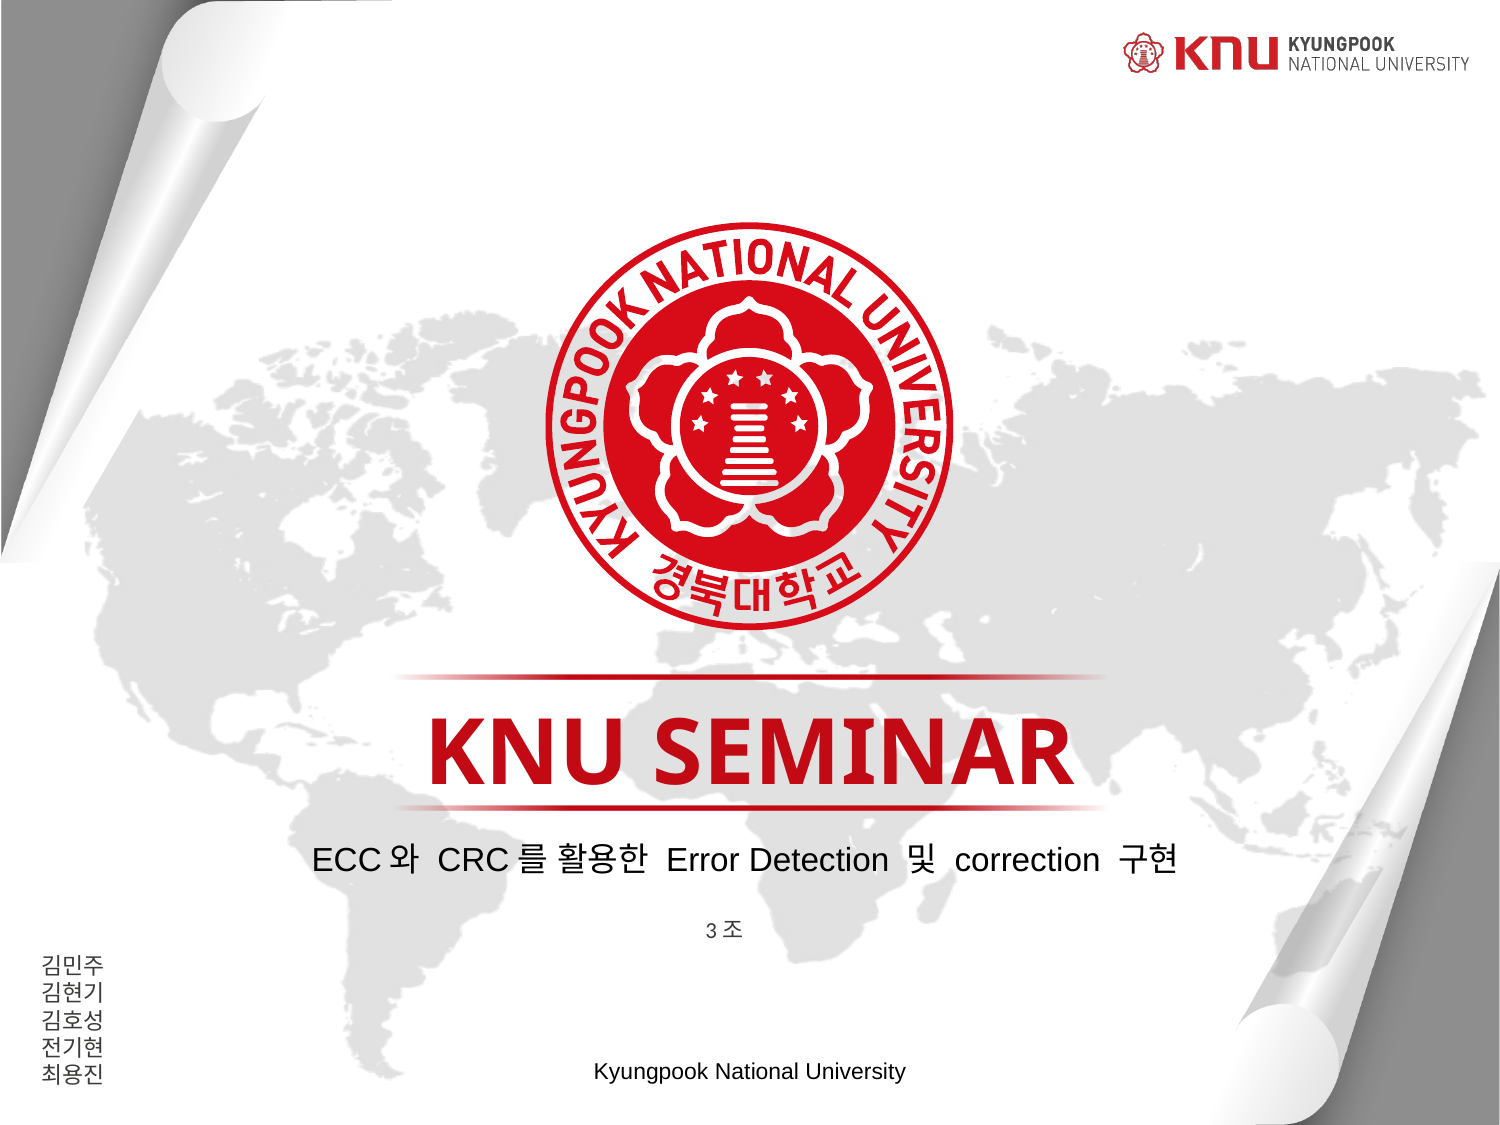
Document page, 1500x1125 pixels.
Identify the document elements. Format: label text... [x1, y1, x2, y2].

text_box 3조 [690, 908, 759, 979]
picture [0, 0, 1500, 1125]
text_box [308, 674, 1192, 887]
text_box 김민주 김현기 김호성 전기현 최용진 [26, 943, 121, 1096]
text_box Kyungpook National University [578, 1049, 922, 1092]
picture [1123, 32, 1469, 73]
